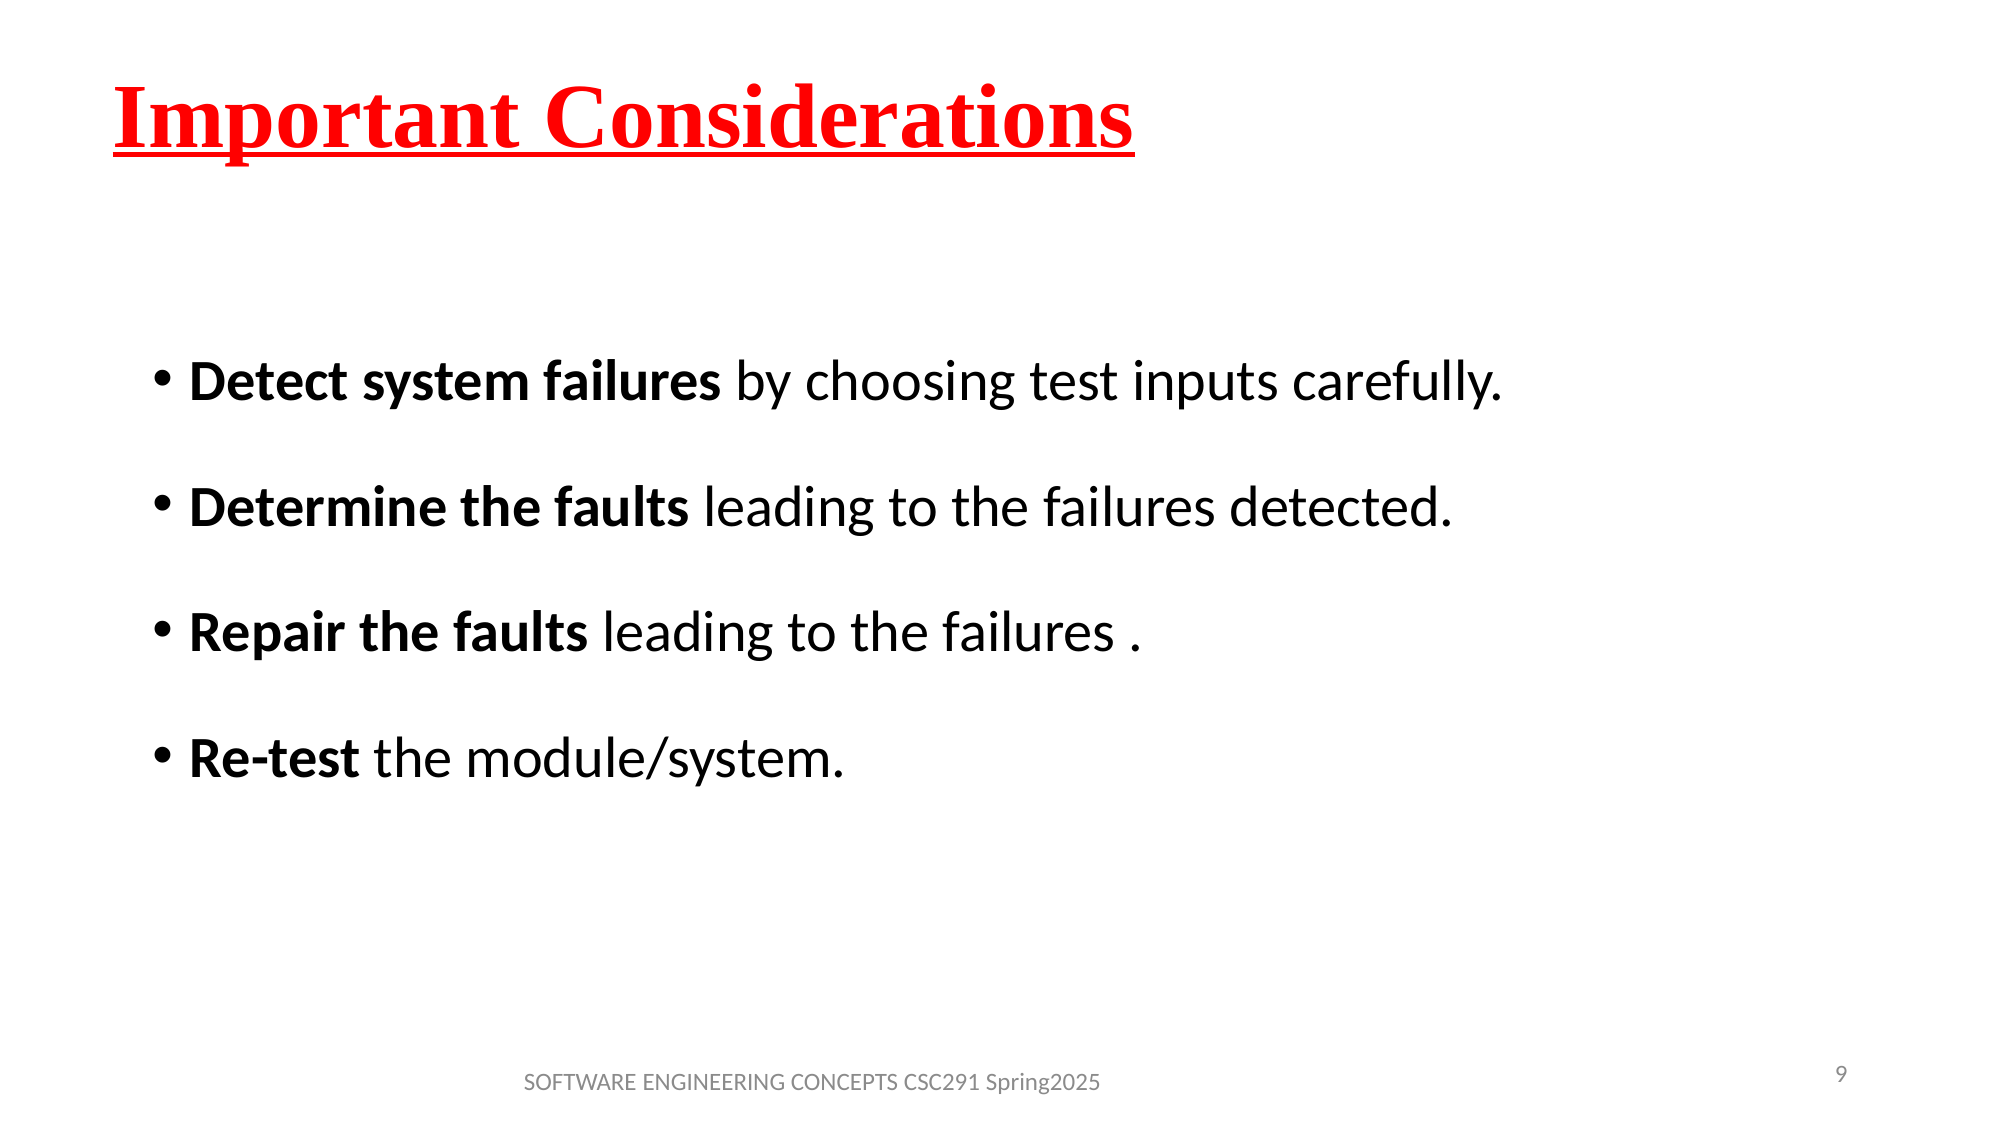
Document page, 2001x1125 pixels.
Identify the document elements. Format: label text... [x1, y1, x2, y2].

footer SOFTWARE ENGINEERING CONCEPTS CSC291 Spring2025 [442, 1051, 1117, 1111]
list Detect system failures by choosing test inputs carefully. Determine the faults leading to the failures detected. Repair the faults leading to the failures . Re-test the module/system. [137, 299, 1863, 1014]
slide_number 9 [1412, 1042, 1863, 1103]
title Important Considerations [97, 59, 1863, 175]
